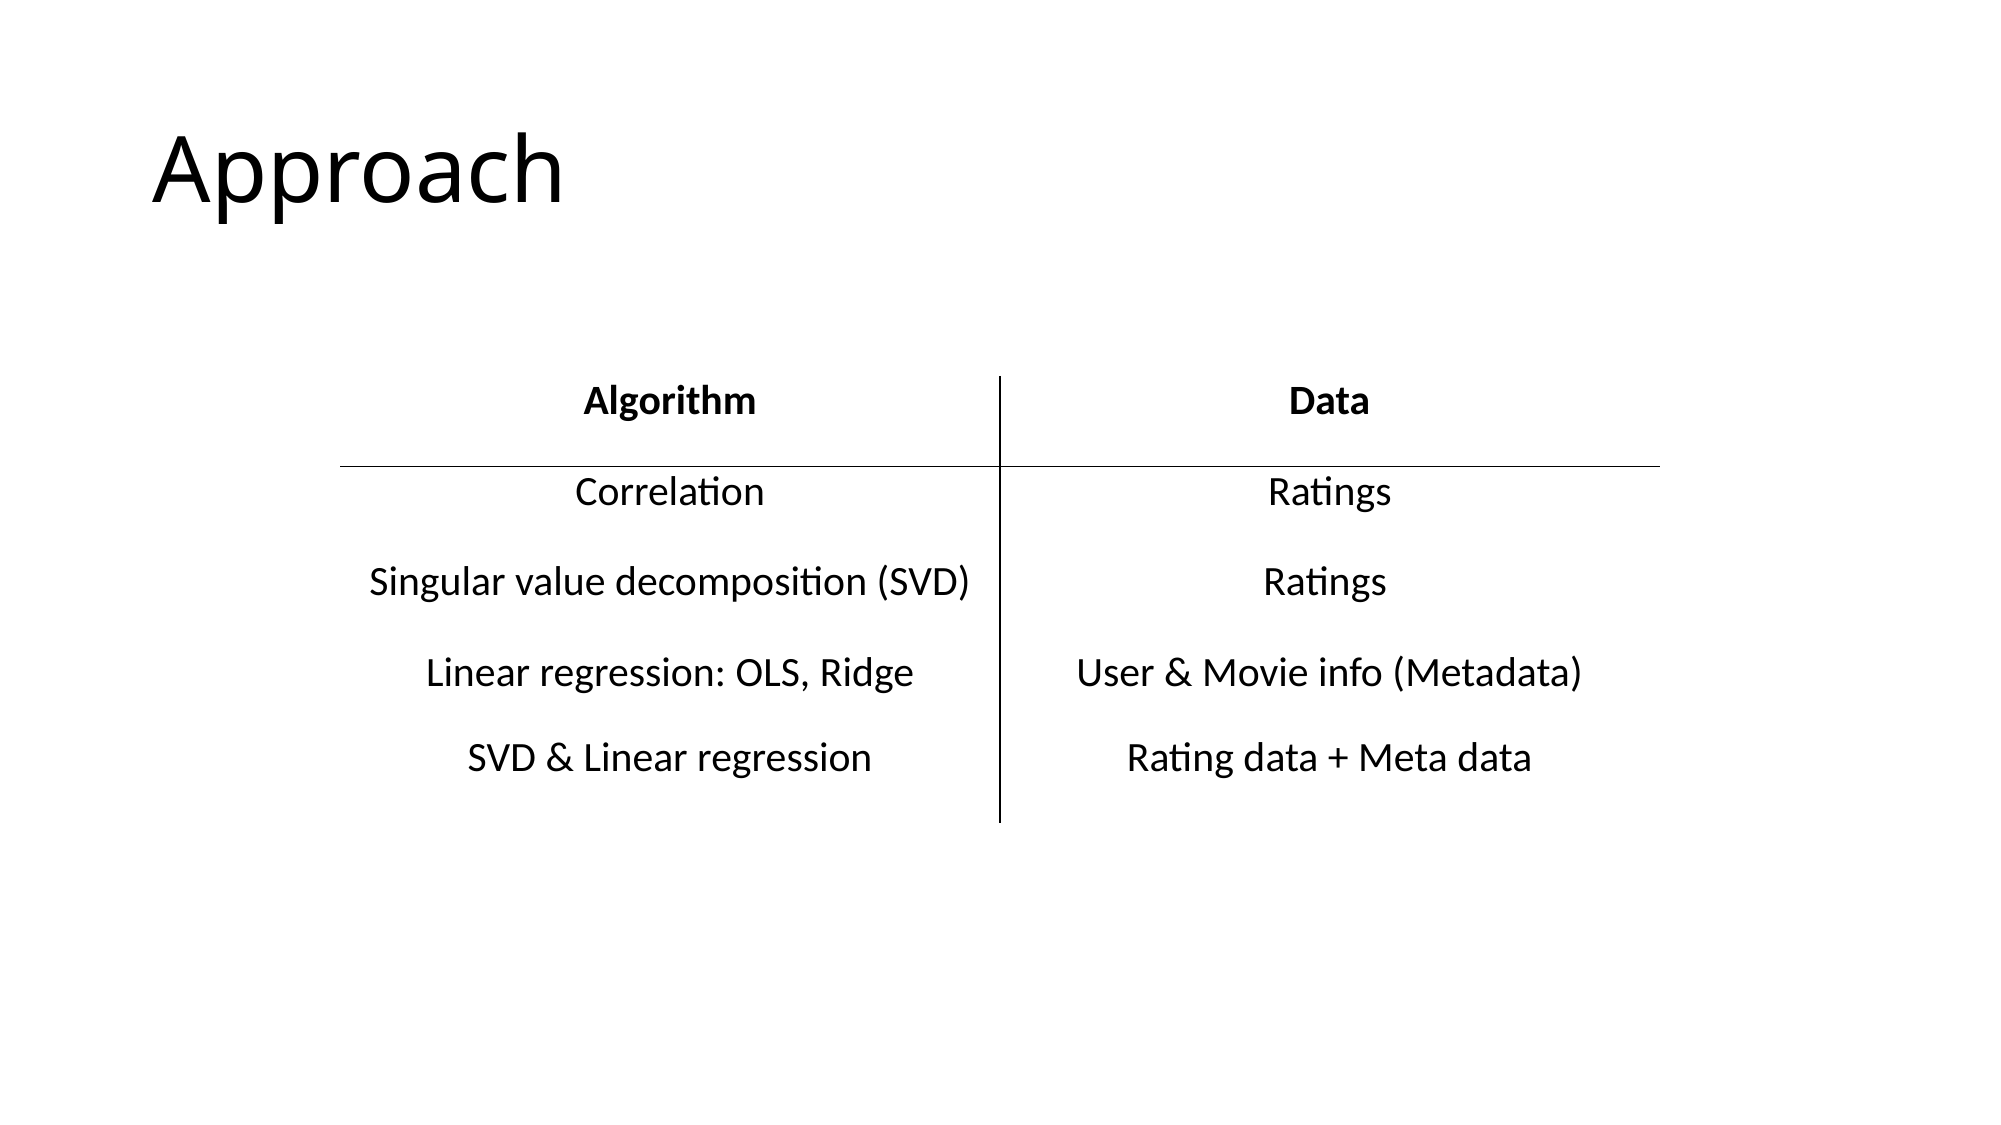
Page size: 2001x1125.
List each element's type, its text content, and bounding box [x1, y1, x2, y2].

table_cell Linear regression: OLS, Ridge [340, 648, 999, 733]
text_box Approach [137, 59, 1863, 278]
table_cell Ratings [1001, 467, 1660, 557]
table_cell Correlation [340, 467, 999, 557]
table_header Algorithm [340, 376, 999, 466]
table_cell SVD & Linear regression [340, 733, 999, 823]
table_header Data [1001, 376, 1660, 466]
table_cell Ratings [1001, 557, 1660, 648]
table_cell Singular value decomposition (SVD) [340, 557, 999, 648]
table_cell Rating data + Meta data [1001, 733, 1660, 823]
table_cell User & Movie info (Metadata) [1001, 648, 1660, 733]
